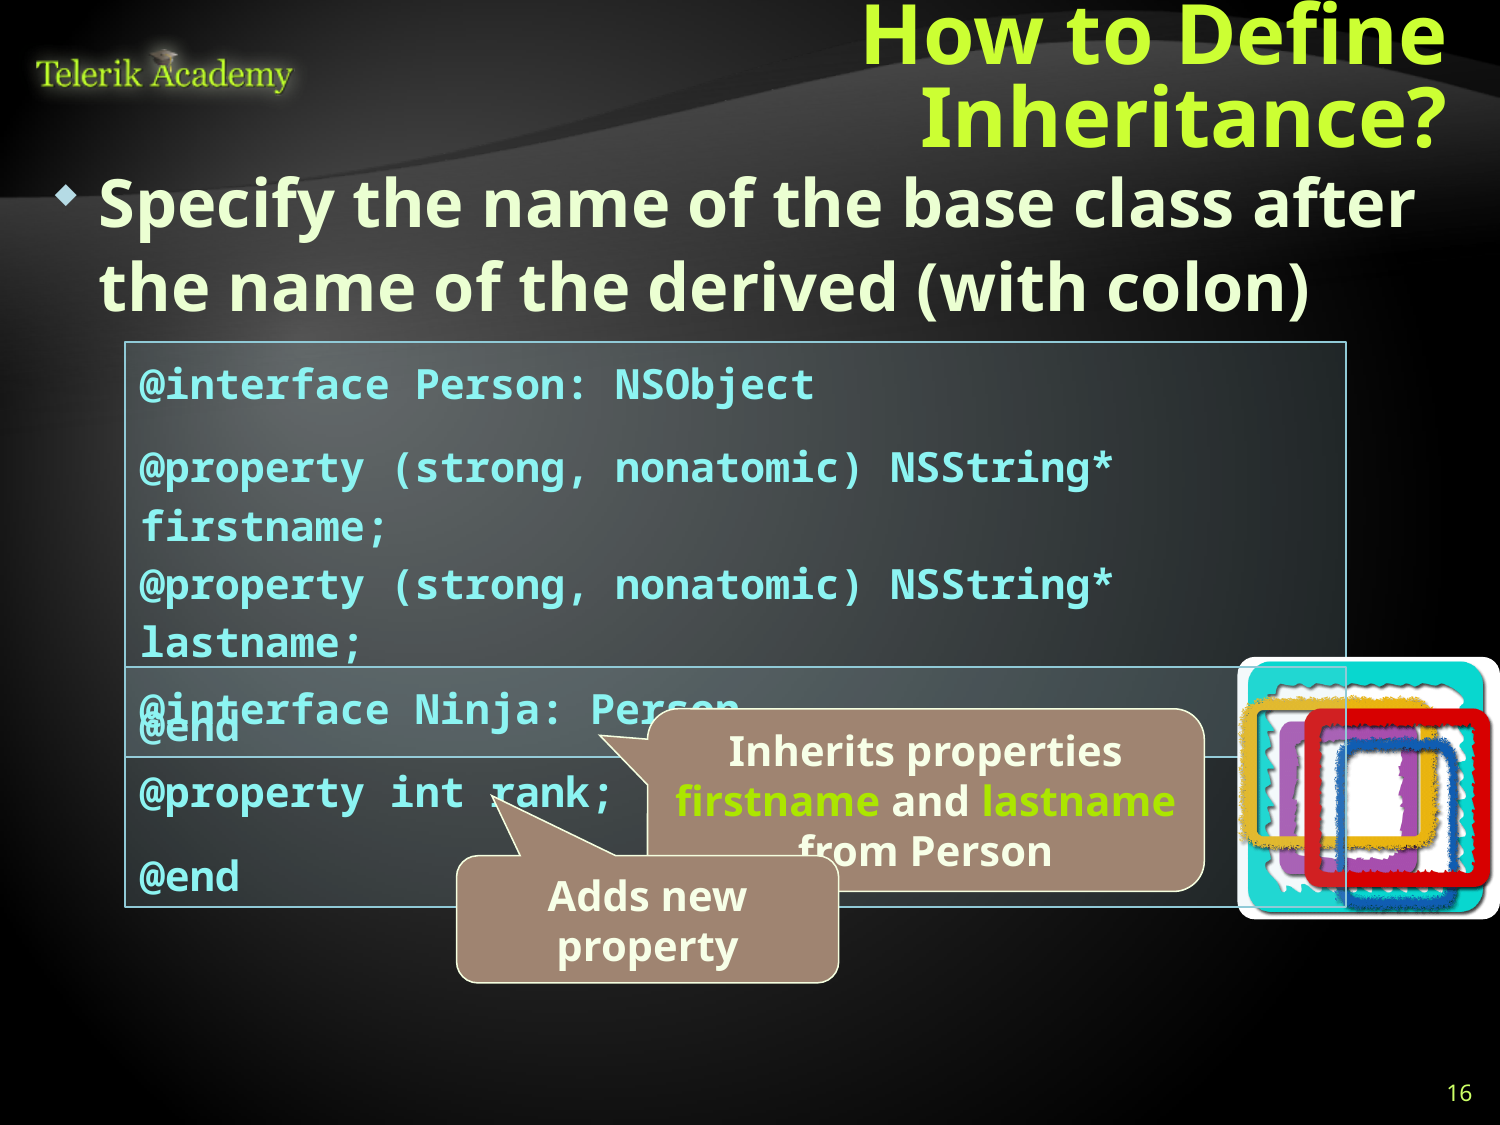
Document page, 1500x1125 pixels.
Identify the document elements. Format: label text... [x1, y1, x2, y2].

slide_number 16 [1412, 1074, 1488, 1113]
text_box @interface Person: NSObject @property (strong, nonatomic) NSString* firstname; @property (strong, nonatomic) NSString* lastname; @end [125, 341, 1347, 666]
text_box @interface Ninja: Person @property int rank; @end [125, 666, 1230, 907]
picture [0, 0, 1500, 1125]
list Specify the name of the base class after the name of the derived (with colon) [37, 149, 1463, 331]
title How to Define Inheritance? [300, 12, 1463, 149]
text_box Inherits properties firstname and lastname from Person [599, 708, 1205, 892]
text_box Adds new property [456, 795, 839, 983]
